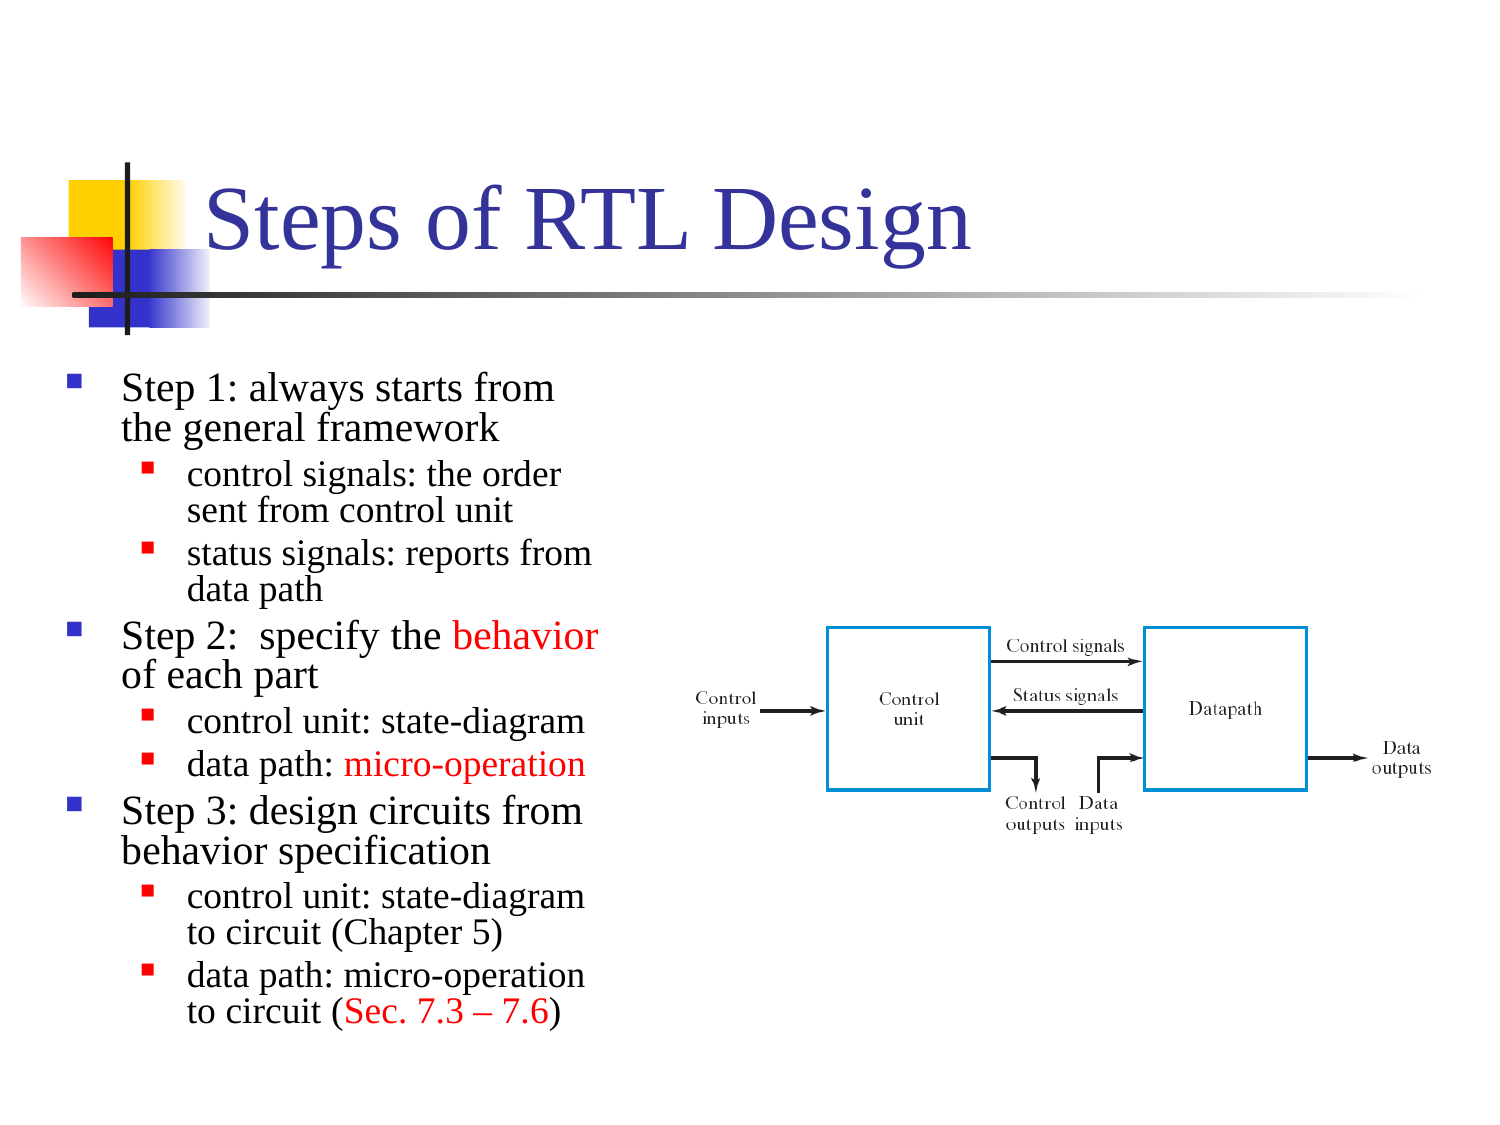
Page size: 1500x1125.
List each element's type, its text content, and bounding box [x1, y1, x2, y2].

list Step 1: always starts from the general framework control signals: the order sent from control unit status signals: reports from data path Step 2: specify the behavior of each part control unit: state-diagram data path: micro-operation Step 3: design circuits from behavior specification control unit: state-diagram to circuit (Chapter 5) data path: micro-operation to circuit (Sec. 7.3 – 7.6) [50, 362, 625, 1075]
picture [687, 599, 1451, 842]
title Steps of RTL Design [188, 35, 1468, 275]
